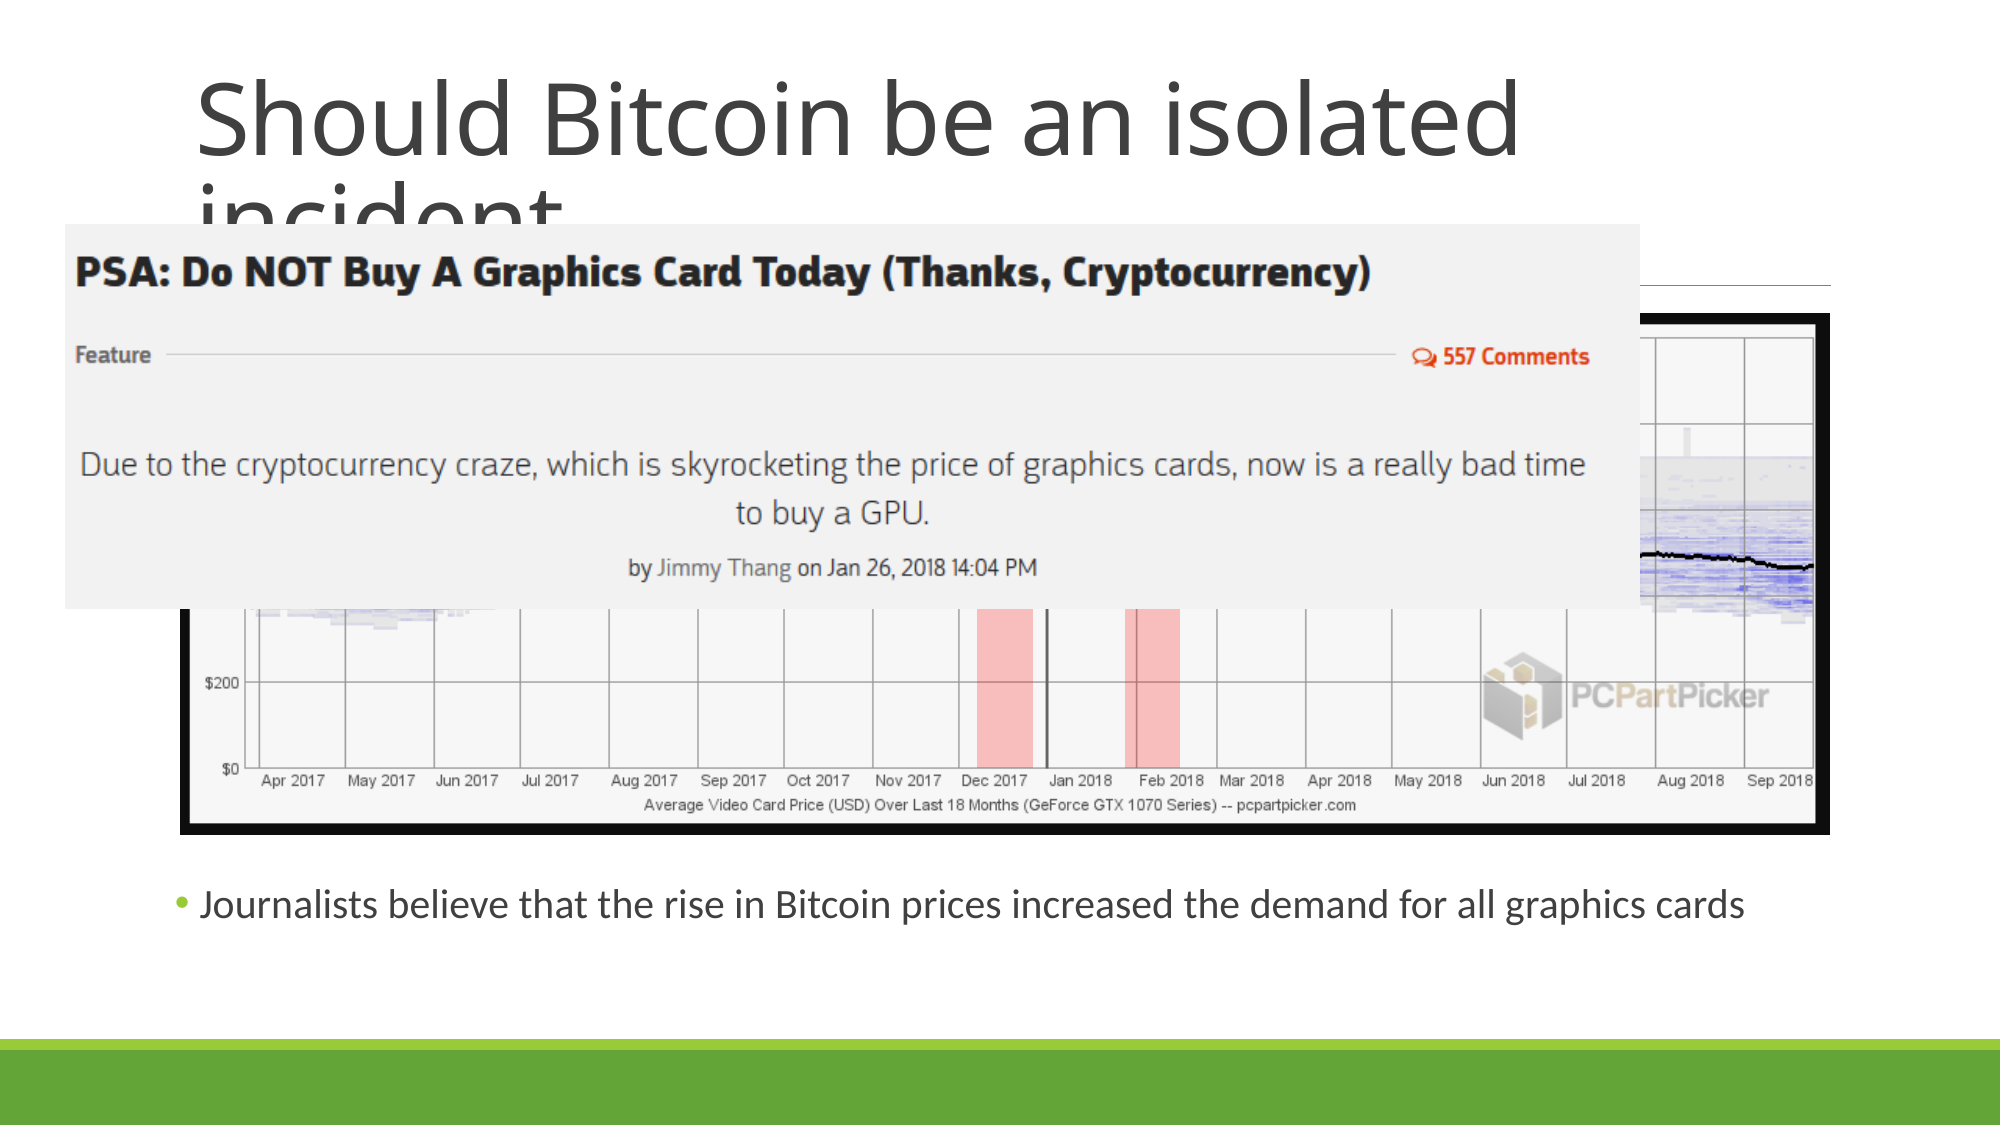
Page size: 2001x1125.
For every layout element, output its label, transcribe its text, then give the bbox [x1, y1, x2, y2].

picture [64, 224, 1831, 836]
title Should Bitcoin be an isolated incident [180, 47, 1830, 285]
list Journalists believe that the rise in Bitcoin prices increased the demand for all graphics cards [174, 874, 1825, 1040]
